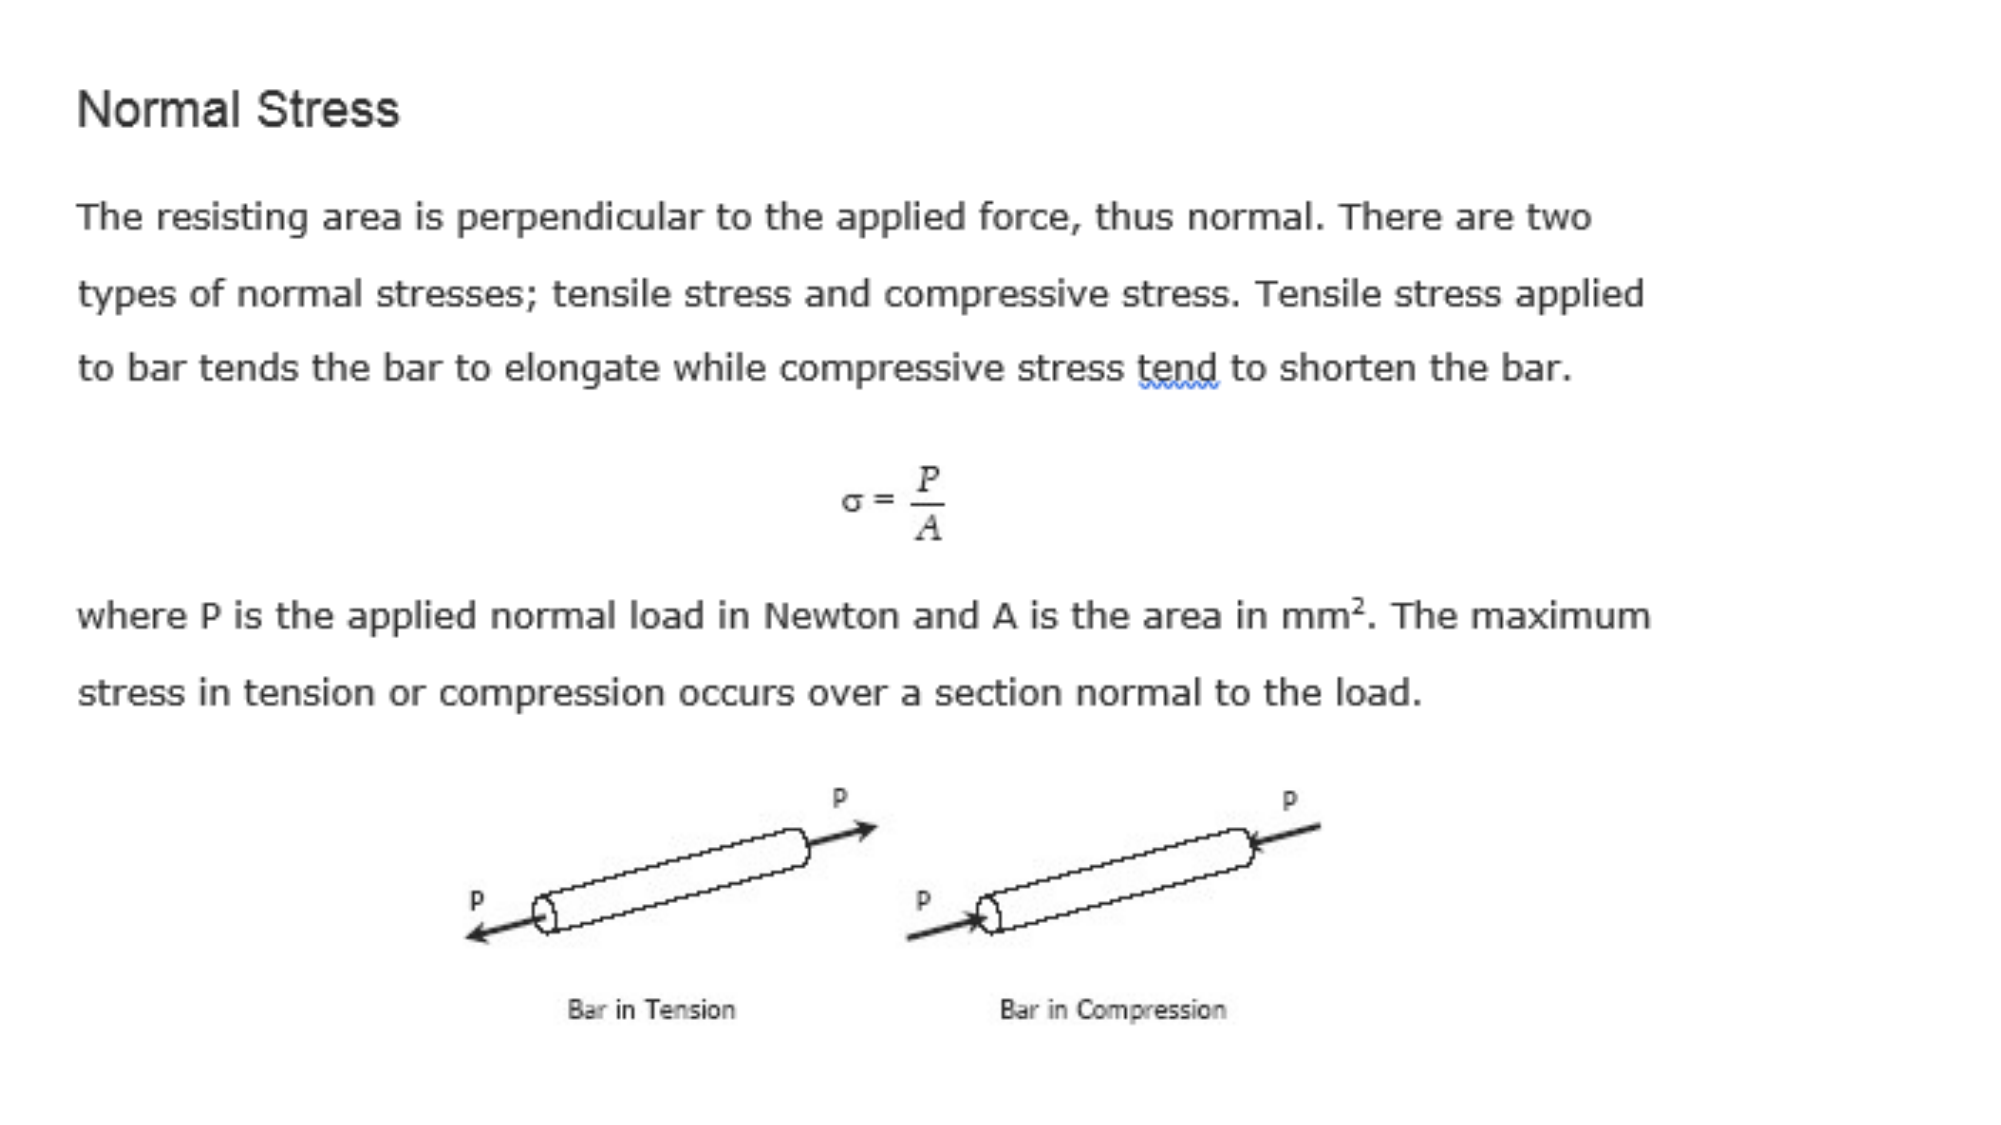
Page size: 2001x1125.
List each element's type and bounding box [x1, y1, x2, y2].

picture [40, 51, 1763, 1074]
